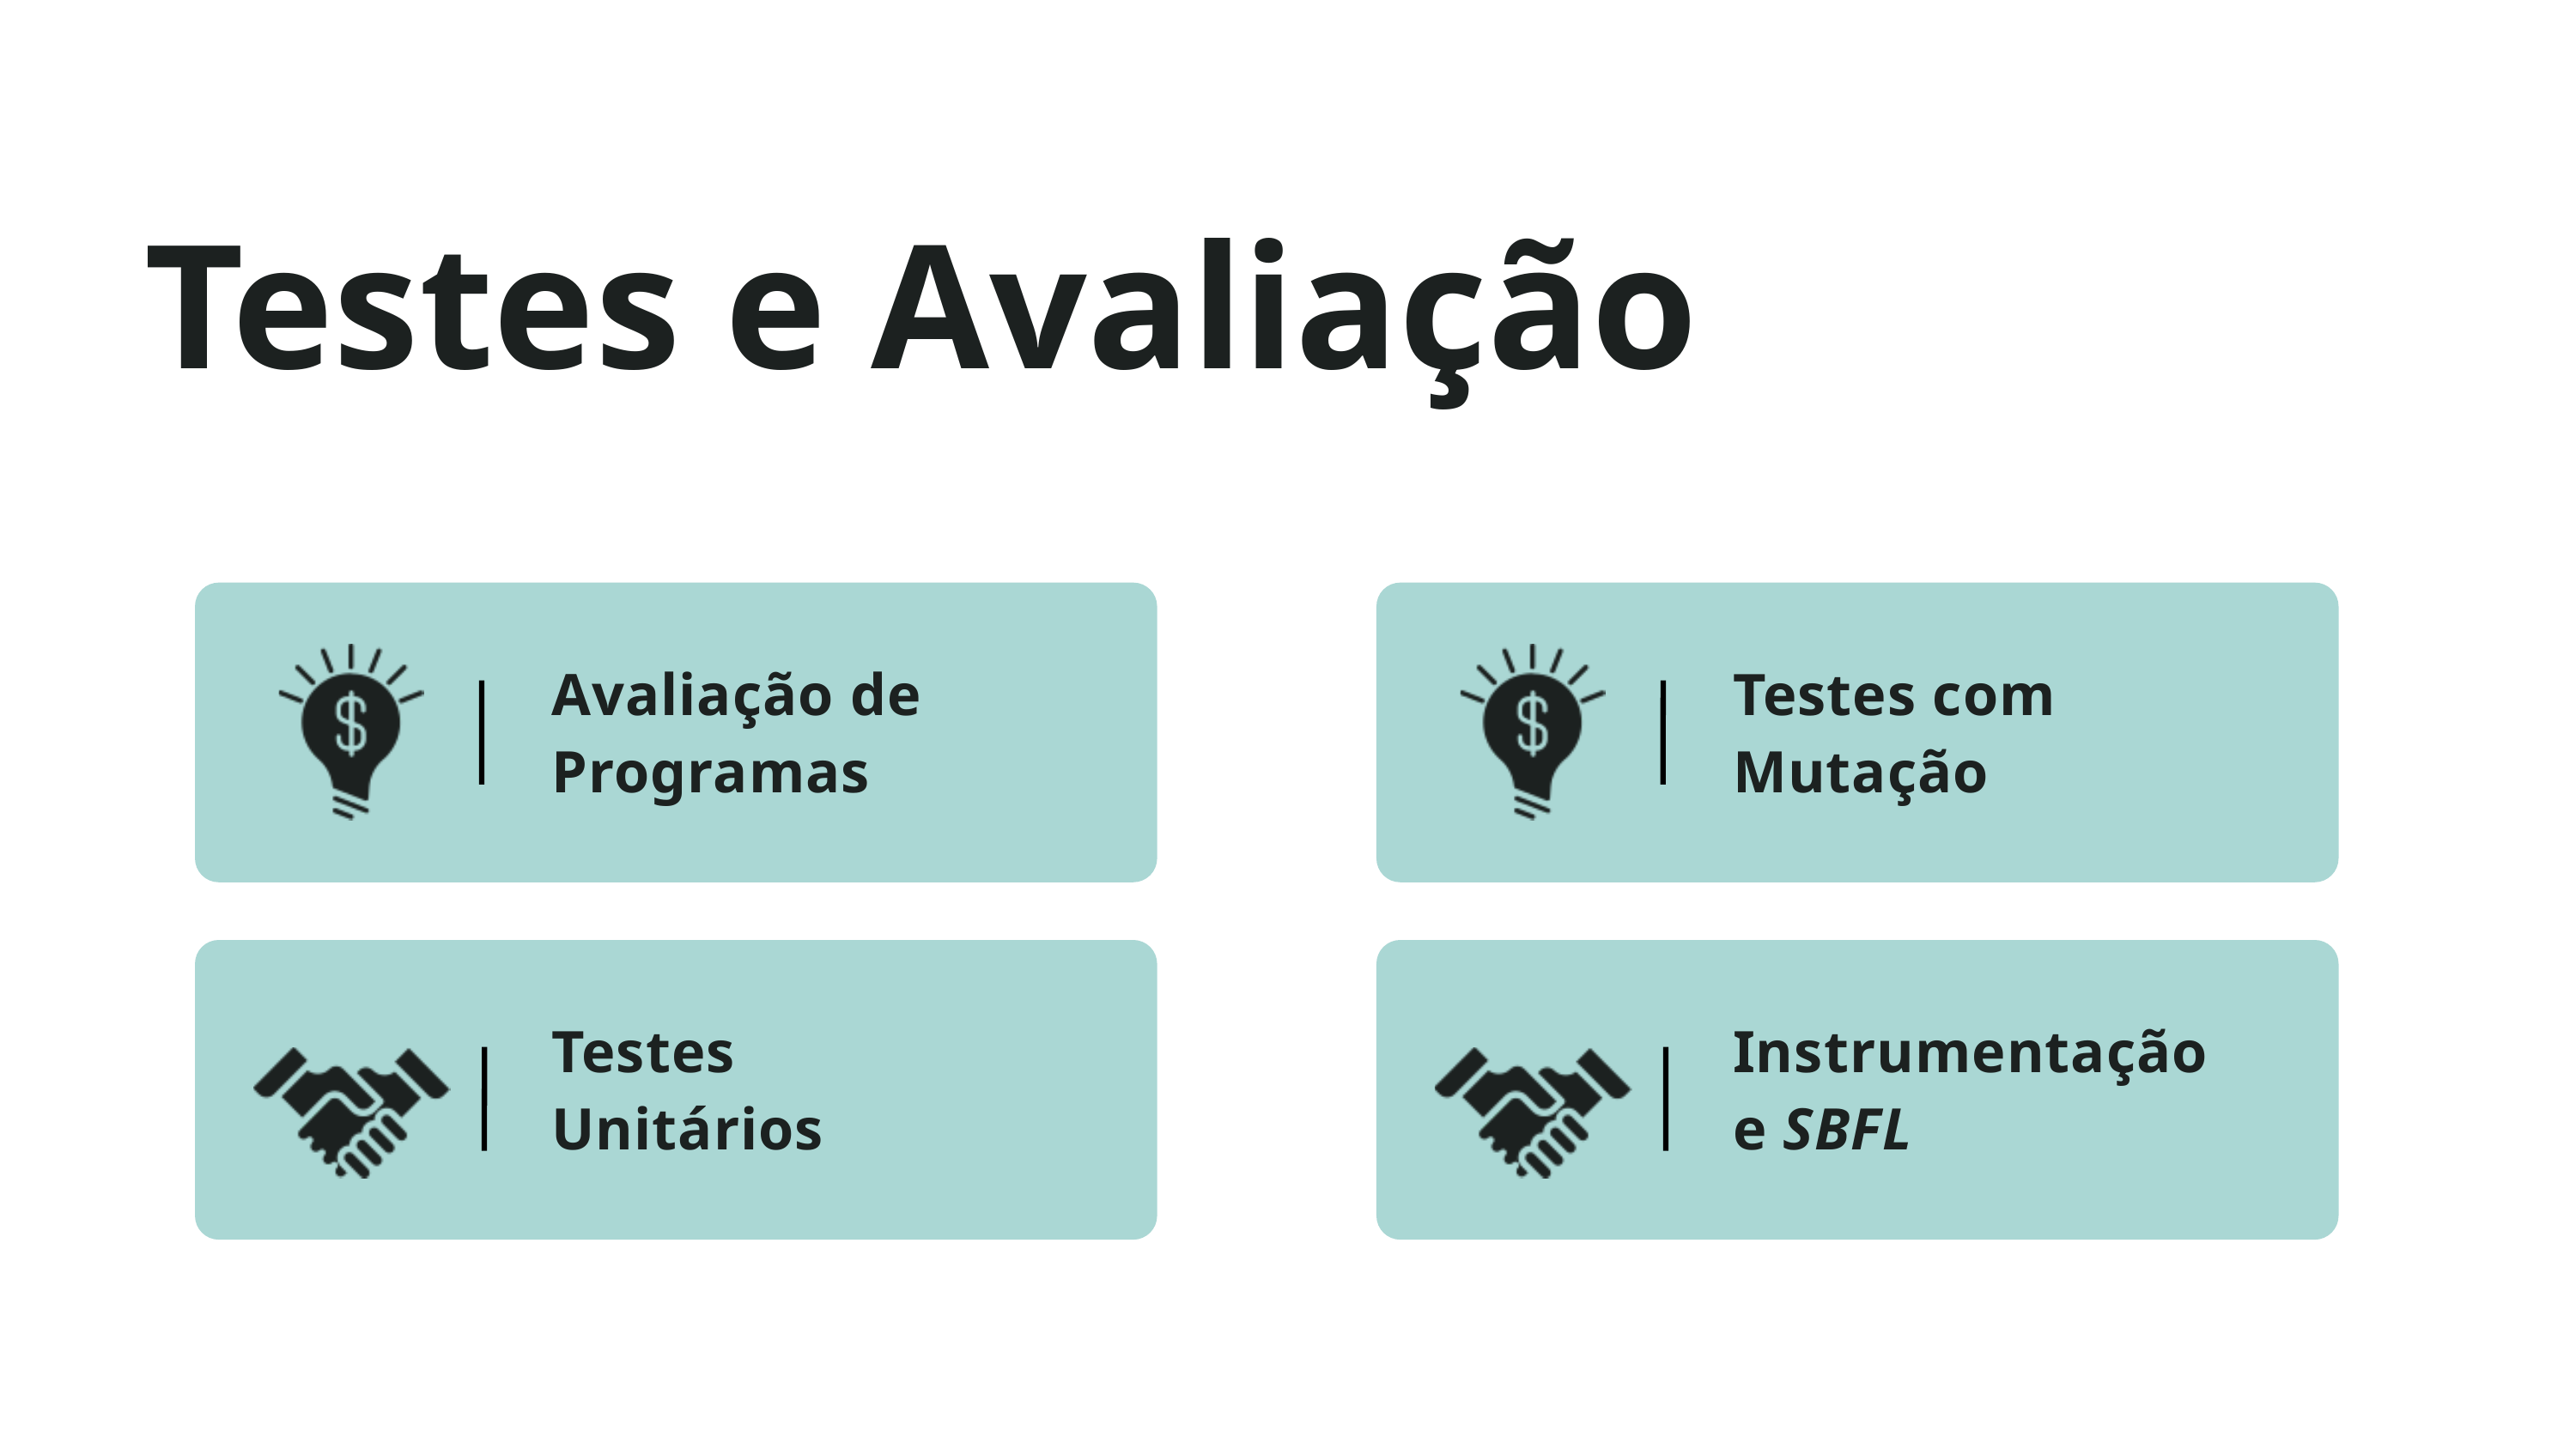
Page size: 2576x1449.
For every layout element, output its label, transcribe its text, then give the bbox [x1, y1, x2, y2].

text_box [194, 582, 1157, 883]
text_box Testes e Avaliação [144, 237, 1858, 404]
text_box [194, 939, 1157, 1240]
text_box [1376, 582, 2339, 883]
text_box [1376, 939, 2339, 1240]
